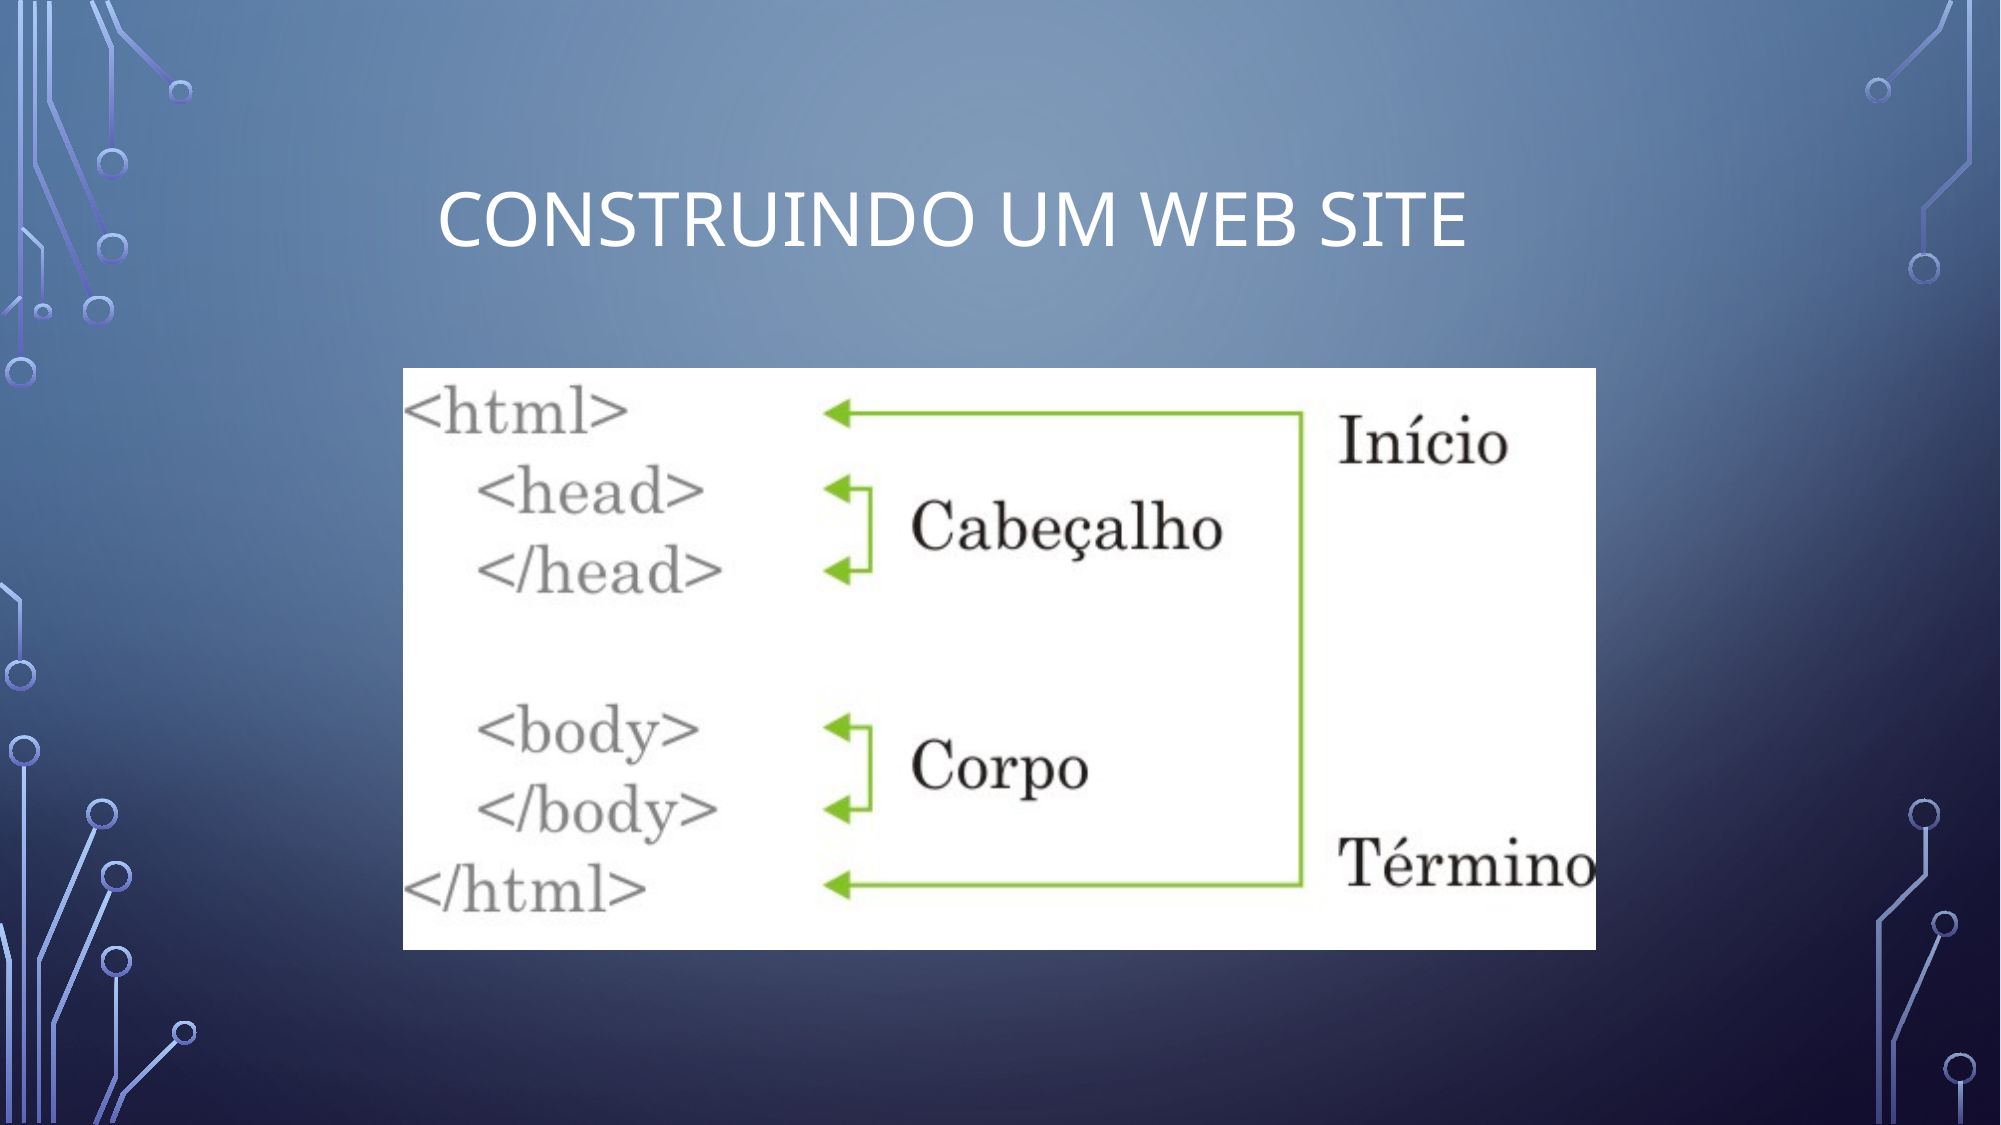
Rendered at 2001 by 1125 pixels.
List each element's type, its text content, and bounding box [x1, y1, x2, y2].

title Construindo um web site [187, 101, 1813, 344]
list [403, 368, 1596, 951]
